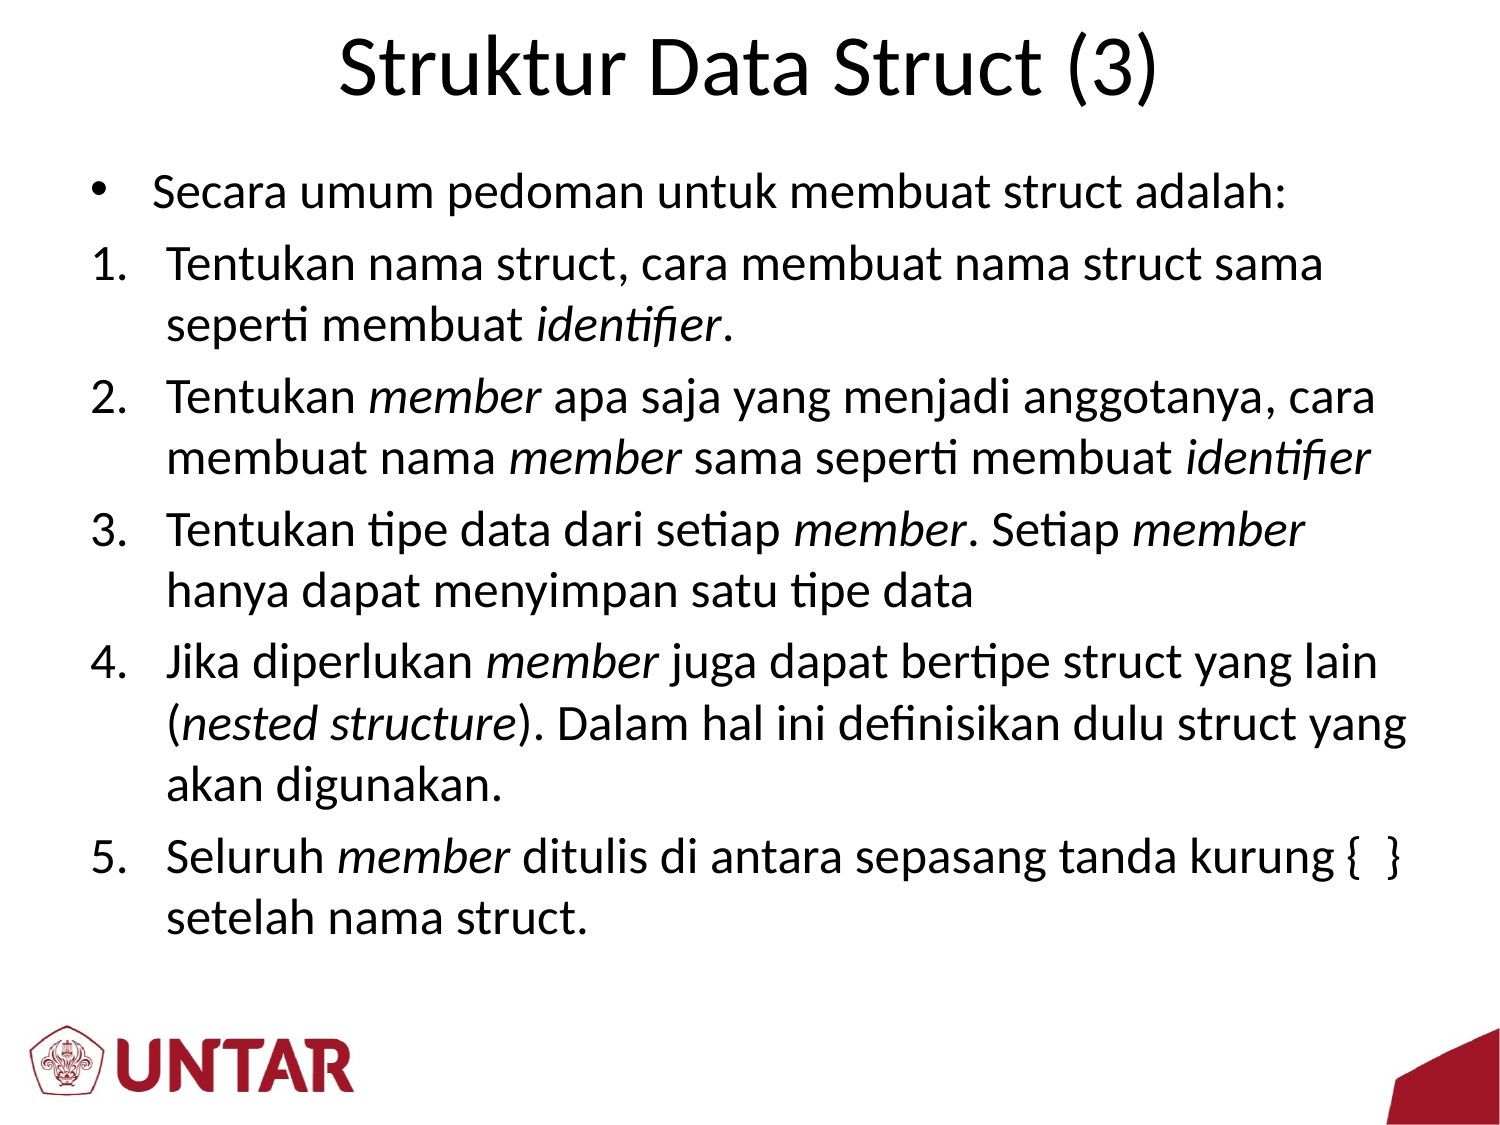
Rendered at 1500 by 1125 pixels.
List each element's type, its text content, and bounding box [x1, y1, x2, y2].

list Secara umum pedoman untuk membuat struct adalah: Tentukan nama struct, cara membuat nama struct sama seperti membuat identifier. Tentukan member apa saja yang menjadi anggotanya, cara membuat nama member sama seperti membuat identifier Tentukan tipe data dari setiap member. Setiap member hanya dapat menyimpan satu tipe data Jika diperlukan member juga dapat bertipe struct yang lain (nested structure). Dalam hal ini definisikan dulu struct yang akan digunakan. Seluruh member ditulis di antara sepasang tanda kurung { } setelah nama struct. [75, 149, 1425, 1005]
title Struktur Data Struct (3) [75, 0, 1425, 121]
picture [0, 0, 1500, 1125]
